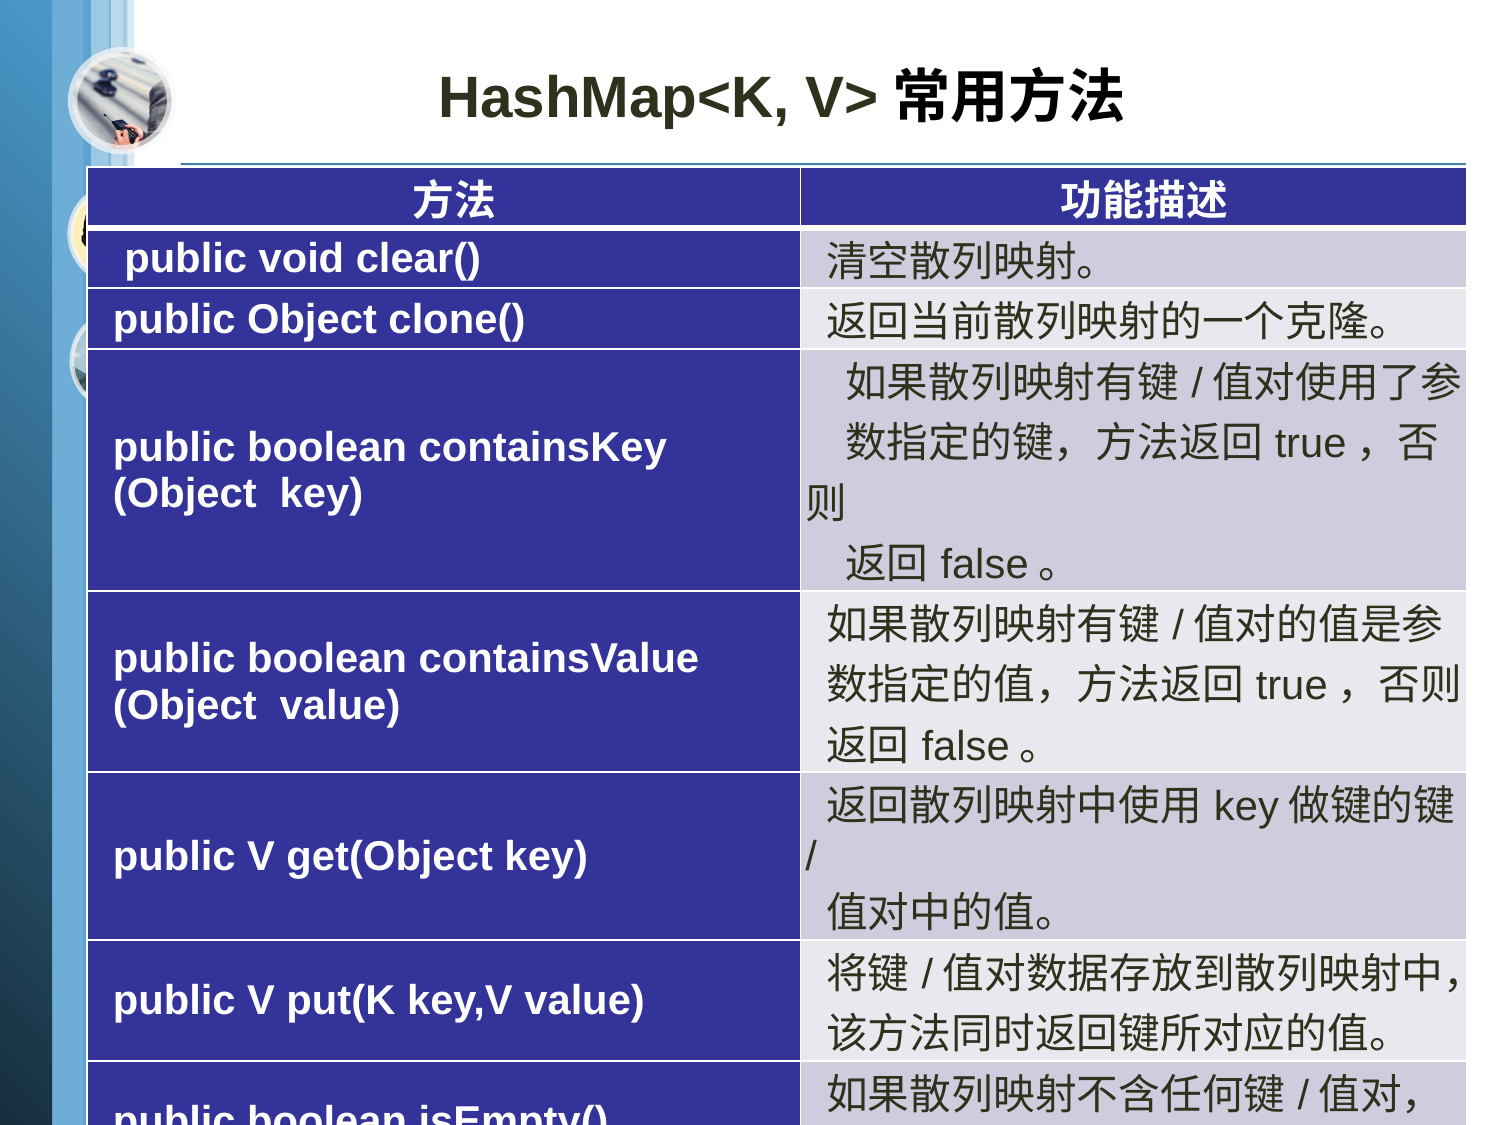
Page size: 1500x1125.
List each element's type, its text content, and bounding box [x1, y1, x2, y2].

table_cell 将键/值对数据存放到散列映射中， 该方法同时返回键所对应的值。 [801, 941, 1466, 1060]
text_box HashMap<K, V>常用方法 [423, 51, 1141, 137]
table_header 方法 [88, 168, 800, 225]
table_cell public V get(Object key) [88, 773, 800, 939]
table_cell public void clear() [88, 231, 800, 287]
table_cell 清空散列映射。 [801, 231, 1466, 287]
table_cell 如果散列映射不含任何键/值对， 方法返回true，否则返回false。 [801, 1062, 1466, 1125]
table_cell 返回当前散列映射的一个克隆。 [801, 289, 1466, 348]
table_cell public boolean containsValue (Object value) [88, 592, 800, 771]
table_cell public Object clone() [88, 289, 800, 348]
picture [78, 57, 166, 144]
table_cell public boolean isEmpty() [88, 1062, 800, 1125]
picture [74, 204, 86, 263]
table_cell 返回散列映射中使用key做键的键/ 值对中的值。 [801, 773, 1466, 939]
table_cell 如果散列映射有键/值对的值是参 数指定的值，方法返回true，否则 返回false。 [801, 592, 1466, 771]
picture [75, 331, 86, 391]
table_cell 如果散列映射有键/值对使用了参 数指定的键，方法返回true，否则 返回false。 [801, 350, 1466, 590]
table_cell public V put(K key,V value) [88, 941, 800, 1060]
table_header 功能描述 [801, 168, 1466, 225]
table_cell public boolean containsKey (Object key) [88, 350, 800, 590]
